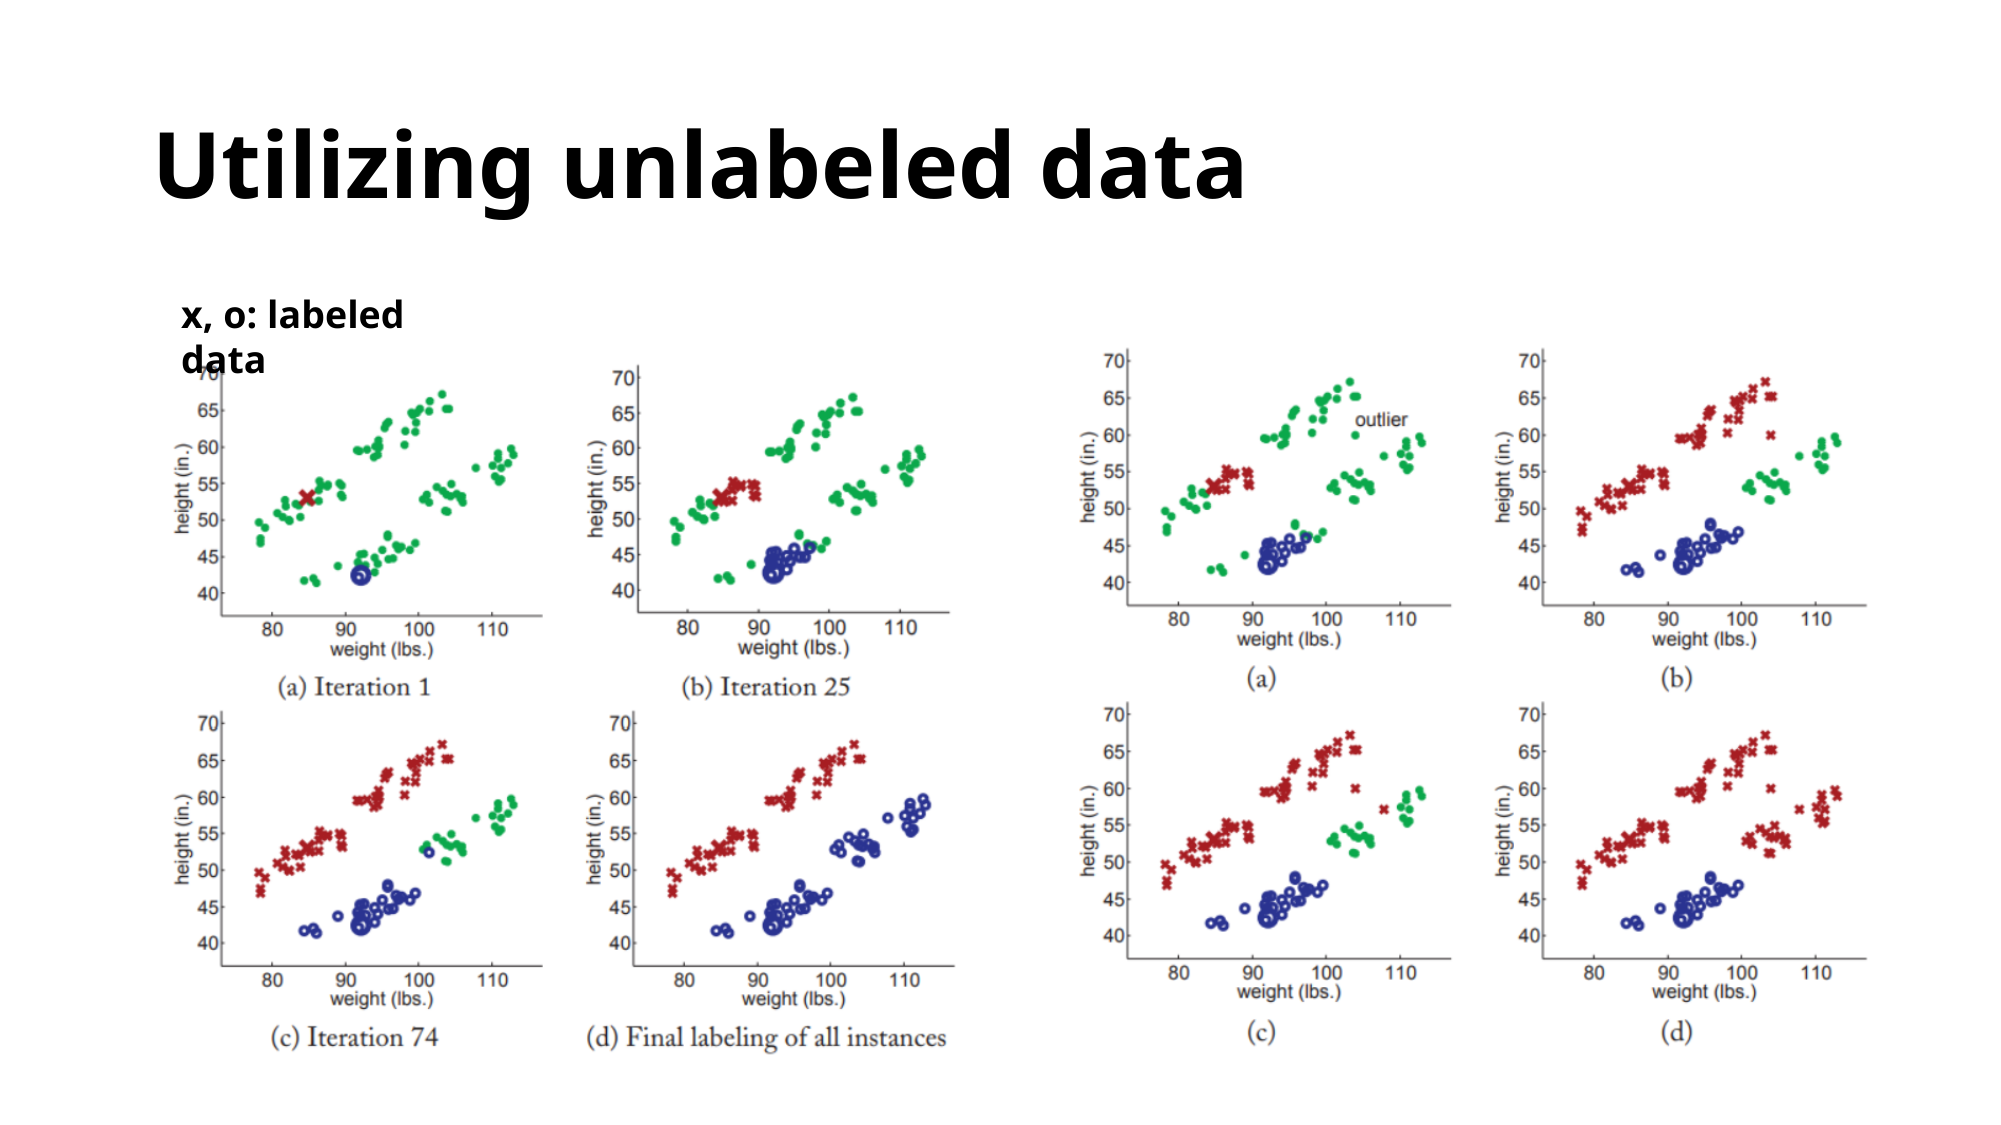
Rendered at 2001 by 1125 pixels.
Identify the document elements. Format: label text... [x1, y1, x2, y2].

text_box x, o: labeled data [166, 283, 511, 340]
picture [1057, 341, 1891, 1052]
title Utilizing unlabeled data [137, 59, 1863, 278]
picture [149, 341, 983, 1066]
